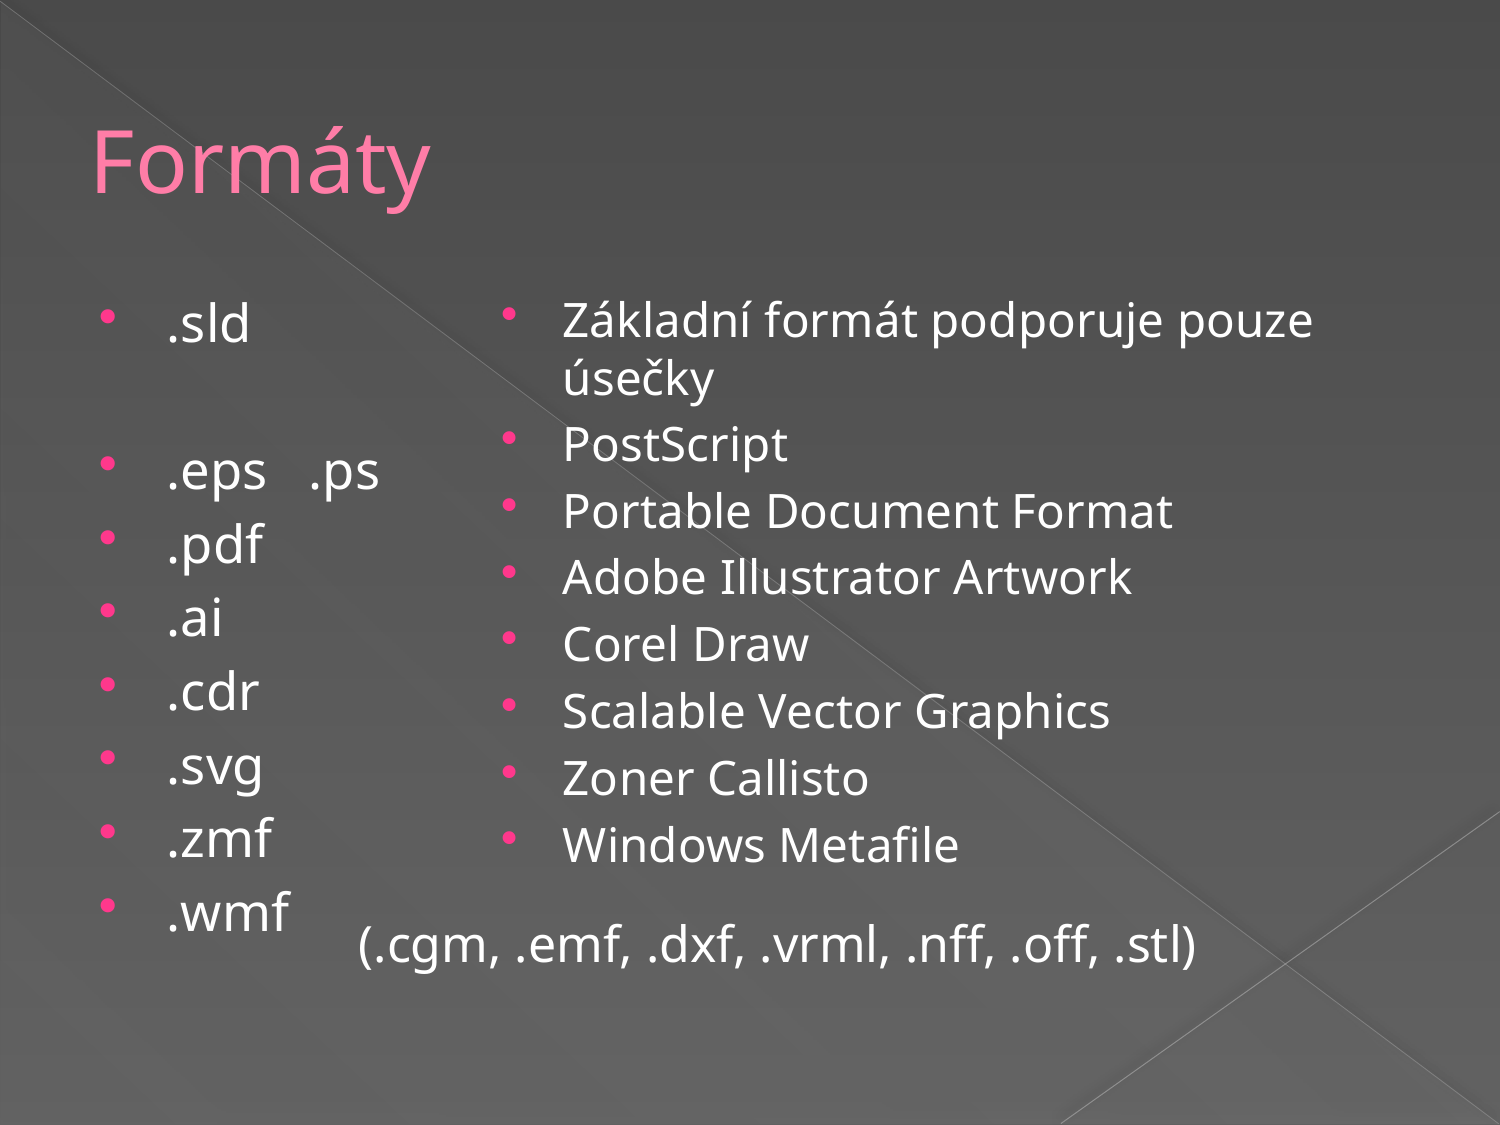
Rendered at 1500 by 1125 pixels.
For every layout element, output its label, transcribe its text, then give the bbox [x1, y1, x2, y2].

list .sld .eps .ps .pdf .ai .cdr .svg .zmf .wmf [75, 282, 538, 953]
list Základní formát podporuje pouze úsečky PostScript Portable Document Format Adobe Illustrator Artwork Corel Draw Scalable Vector Graphics Zoner Callisto Windows Metafile [478, 282, 1425, 882]
text_box (.cgm, .emf, .dxf, .vrml, .nff, .off, .stl) [100, 905, 1456, 980]
title Formáty [75, 43, 1425, 274]
